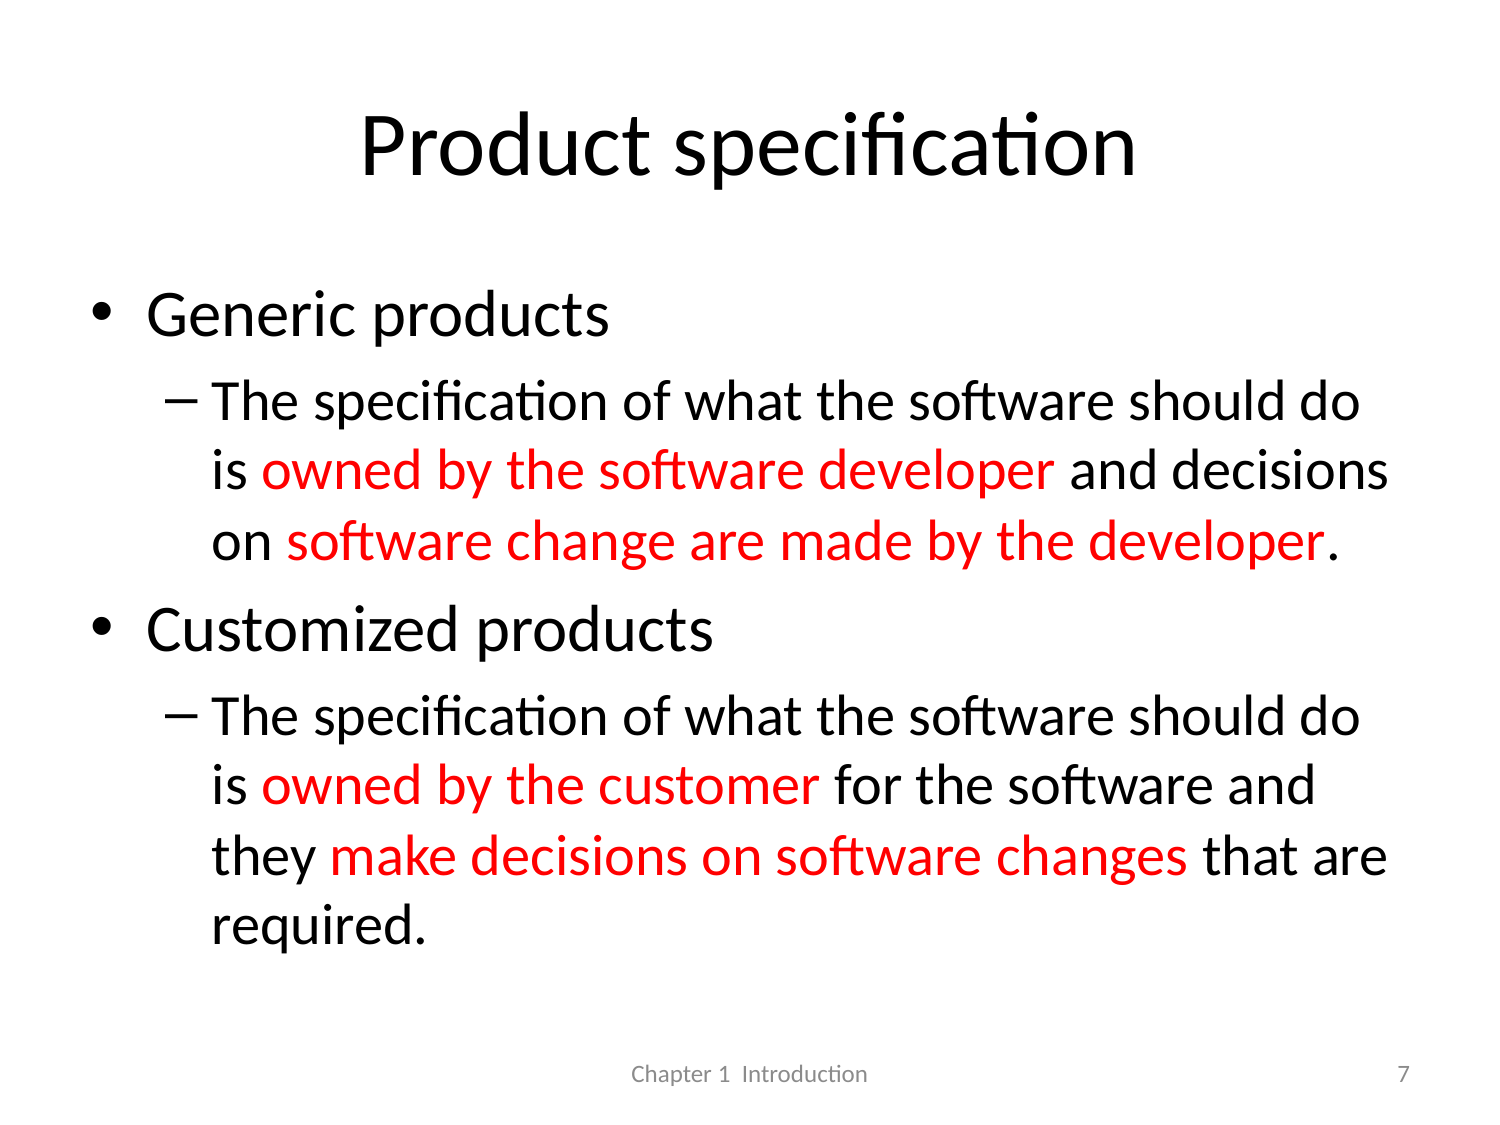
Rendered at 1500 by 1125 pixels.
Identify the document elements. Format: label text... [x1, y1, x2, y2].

list Generic products The specification of what the software should do is owned by the software developer and decisions on software change are made by the developer. Customized products The specification of what the software should do is owned by the customer for the software and they make decisions on software changes that are required. [75, 262, 1425, 1005]
footer Chapter 1 Introduction [512, 1042, 988, 1103]
title Product specification [75, 45, 1425, 233]
slide_number 7 [1074, 1042, 1425, 1103]
